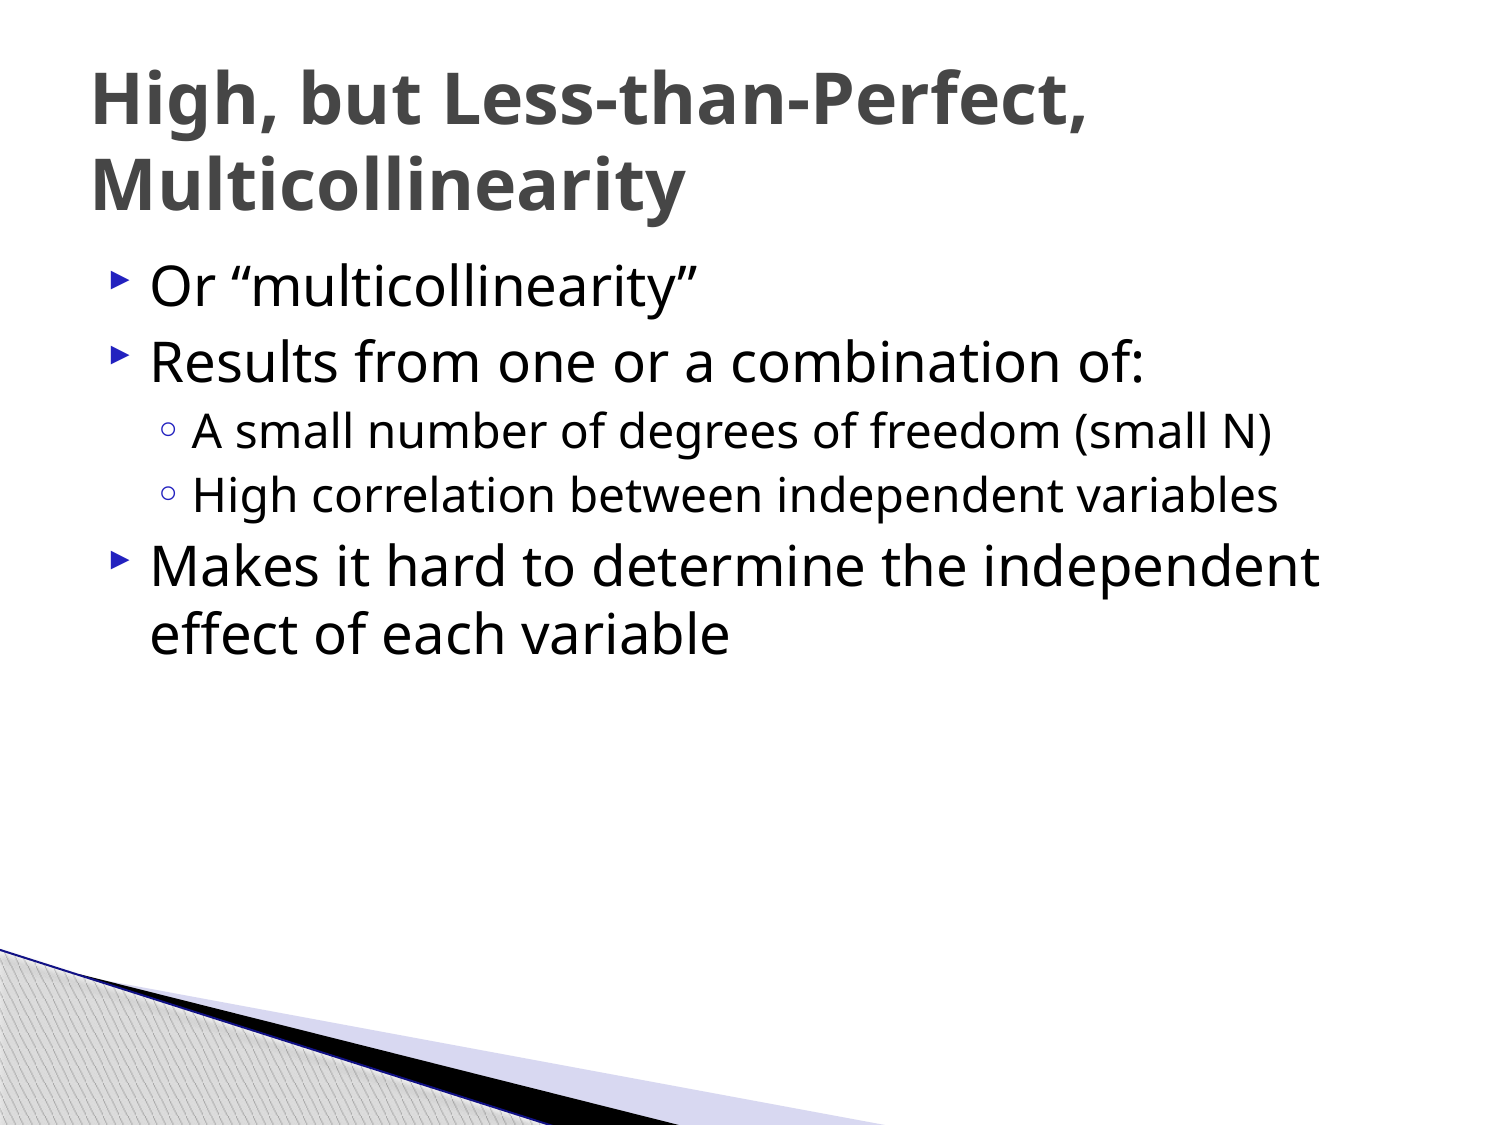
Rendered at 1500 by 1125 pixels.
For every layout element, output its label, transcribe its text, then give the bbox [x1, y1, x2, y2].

list Or “multicollinearity” Results from one or a combination of: A small number of degrees of freedom (small N) High correlation between independent variables Makes it hard to determine the independent effect of each variable [75, 243, 1425, 986]
title High, but Less-than-Perfect, Multicollinearity [75, 45, 1425, 233]
